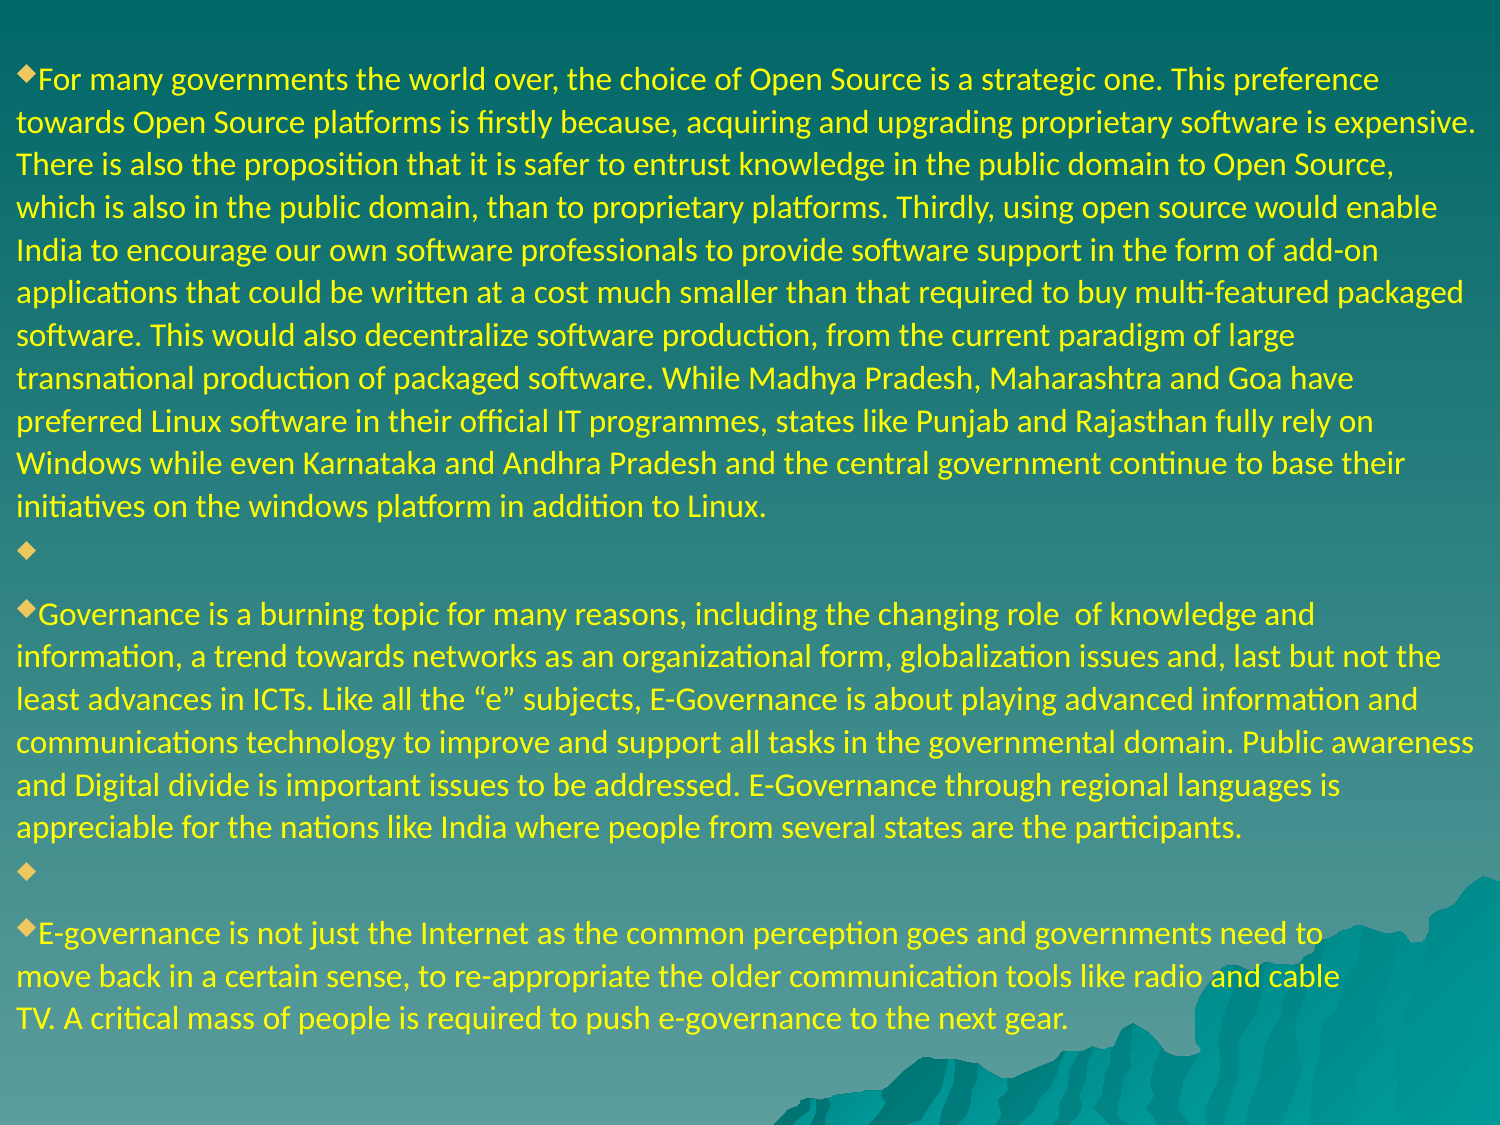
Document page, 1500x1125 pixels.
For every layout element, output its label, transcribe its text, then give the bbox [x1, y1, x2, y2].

list For many governments the world over, the choice of Open Source is a strategic one. This preference towards Open Source platforms is firstly because, acquiring and upgrading proprietary software is expensive. There is also the proposition that it is safer to entrust knowledge in the public domain to Open Source, which is also in the public domain, than to proprietary platforms. Thirdly, using open source would enable India to encourage our own software professionals to provide software support in the form of add-on applications that could be written at a cost much smaller than that required to buy multi-featured packaged software. This would also decentralize software production, from the current paradigm of large transnational production of packaged software. While Madhya Pradesh, Maharashtra and Goa have preferred Linux software in their official IT programmes, states like Punjab and Rajasthan fully rely on Windows while even Karnataka and Andhra Pradesh and the central government continue to base their initiatives on the windows platform in addition to Linux. Governance is a burning topic for many reasons, including the changing role of knowledge and information, a trend towards networks as an organizational form, globalization issues and, last but not the least advances in ICTs. Like all the “e” subjects, E-Governance is about playing advanced information and communications technology to improve and support all tasks in the governmental domain. Public awareness and Digital divide is important issues to be addressed. E-Governance through regional languages is appreciable for the nations like India where people from several states are the participants. E-governance is not just the Internet as the common perception goes and governments need to move back in a certain sense, to re-appropriate the older communication tools like radio and cable TV. A critical mass of people is required to push e-governance to the next gear. [0, 0, 1500, 1125]
